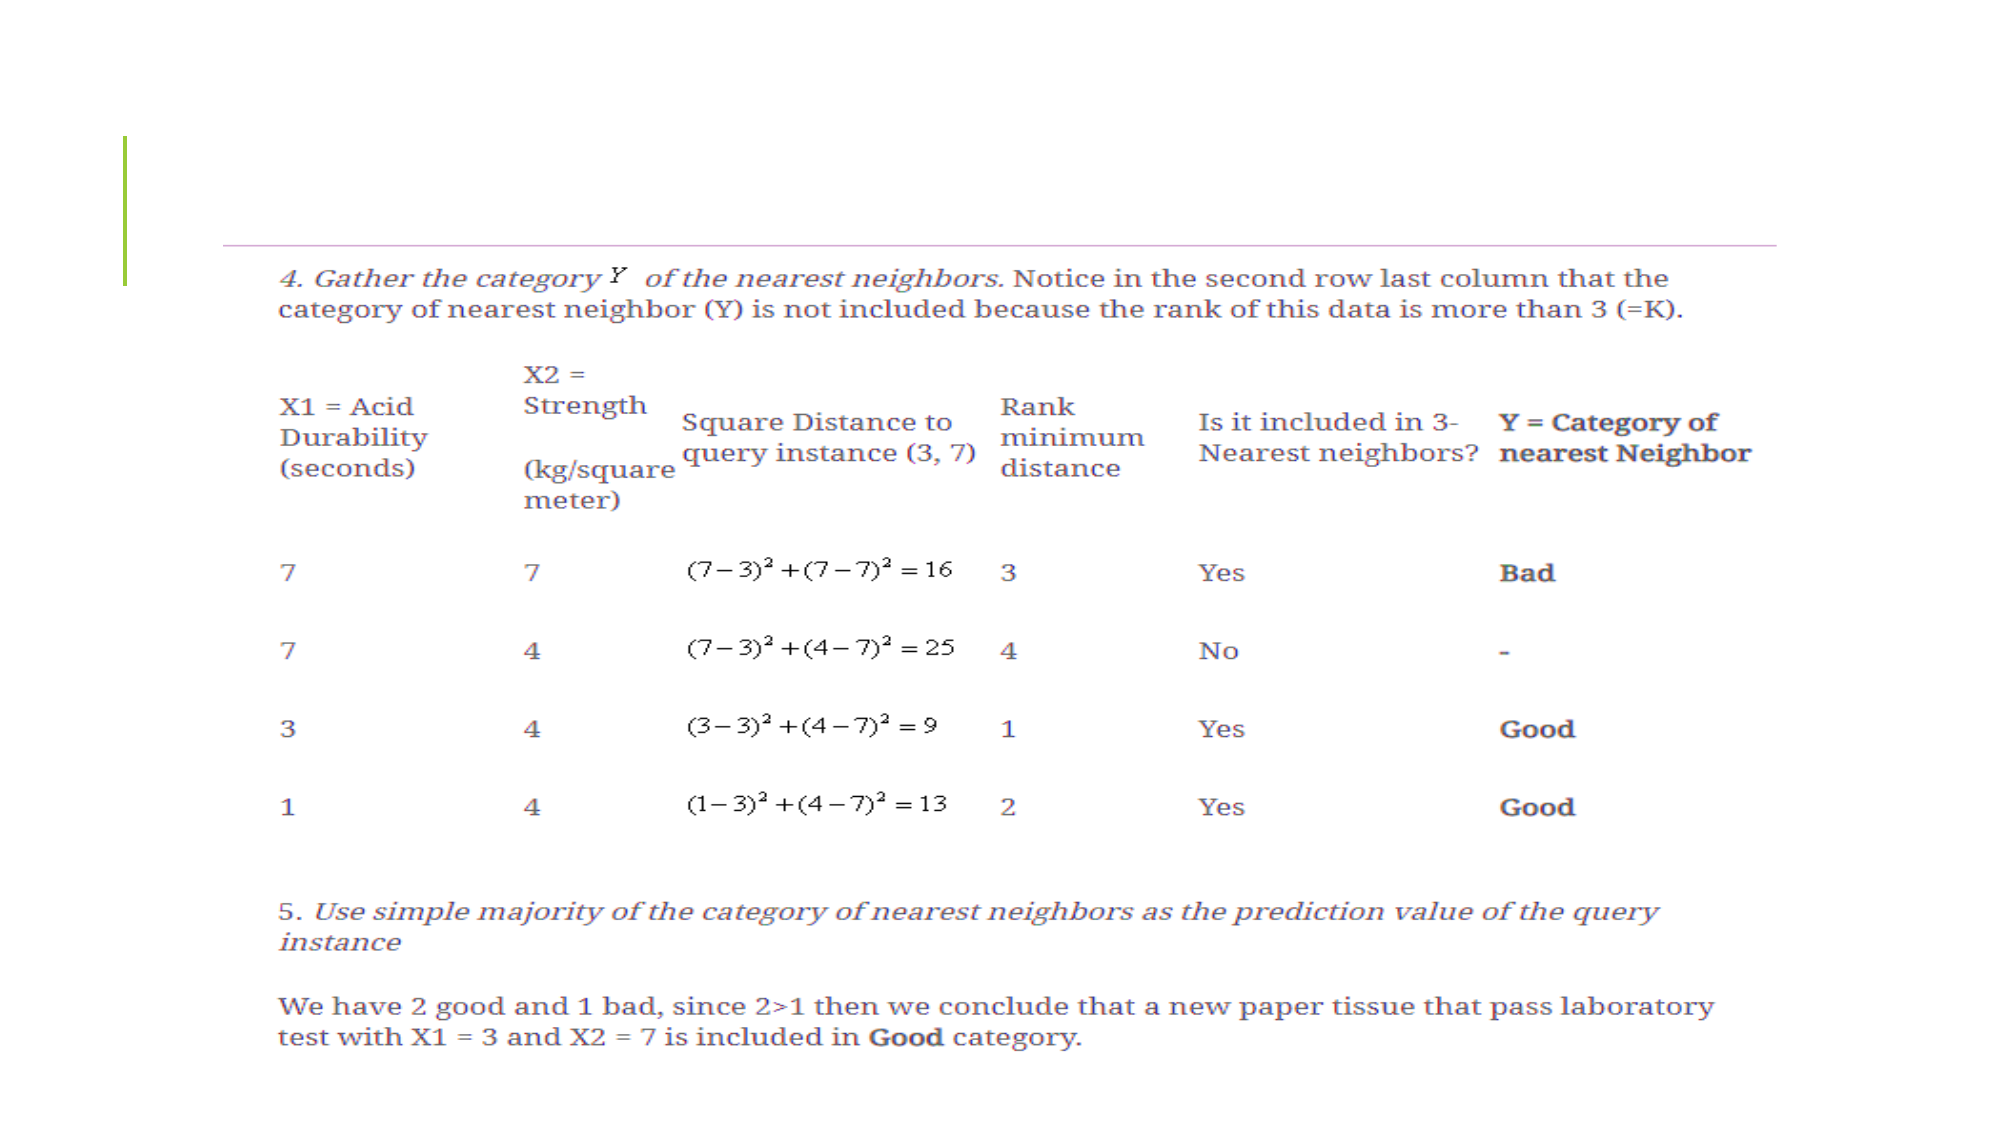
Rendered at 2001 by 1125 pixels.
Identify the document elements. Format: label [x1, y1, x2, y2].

picture [222, 243, 1777, 1066]
